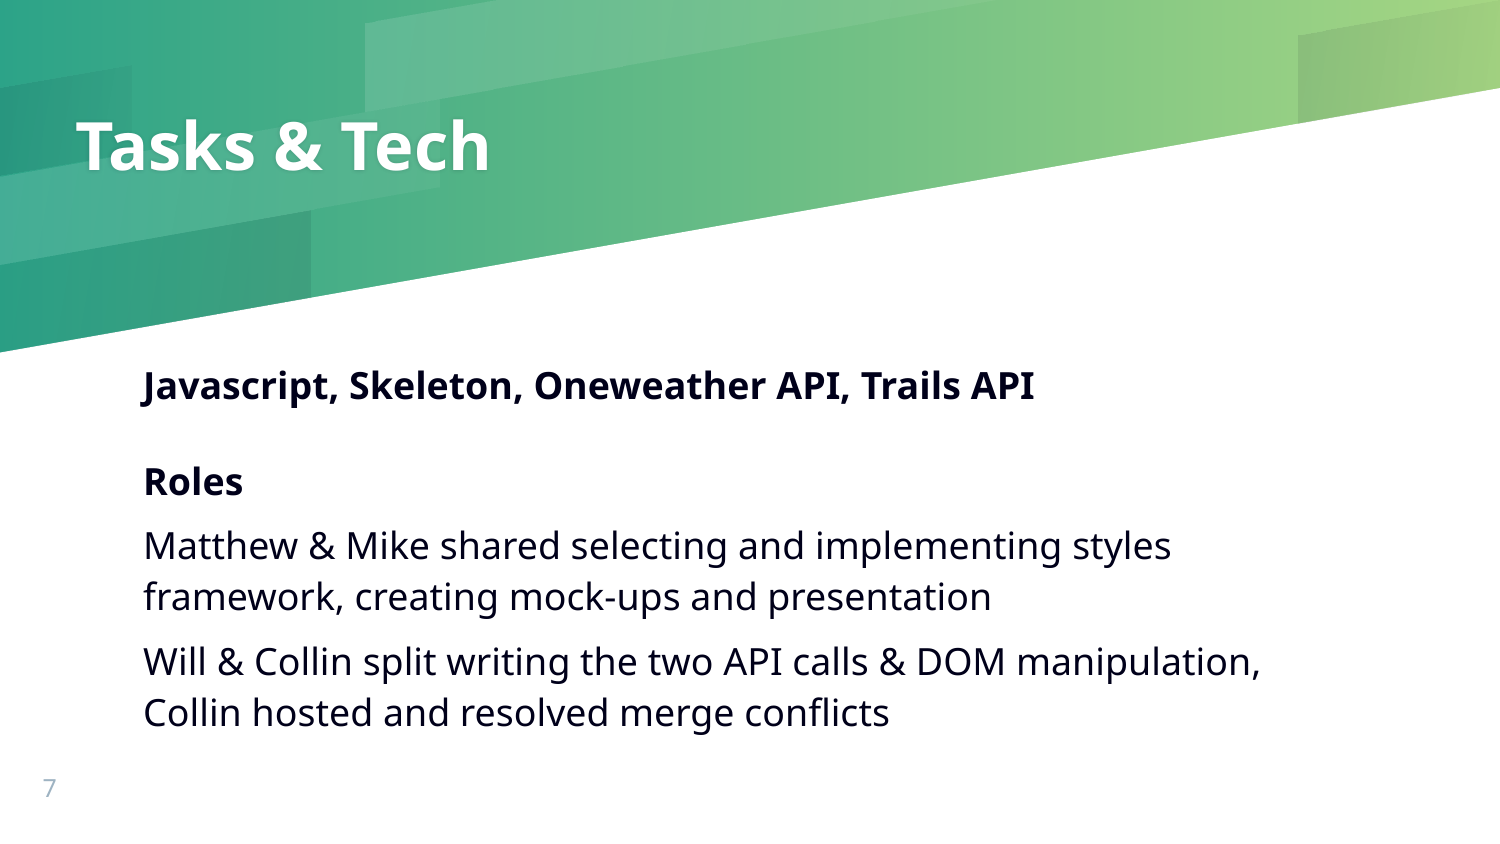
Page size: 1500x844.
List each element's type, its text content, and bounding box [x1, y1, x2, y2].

list Roles Matthew & Mike shared selecting and implementing styles framework, creating mock-ups and presentation Will & Collin split writing the two API calls & DOM manipulation, Collin hosted and resolved merge conflicts [143, 450, 1333, 837]
title Tasks & Tech [75, 0, 975, 298]
list Javascript, Skeleton, Oneweather API, Trails API [143, 355, 1080, 450]
slide_number 7 [42, 766, 122, 807]
